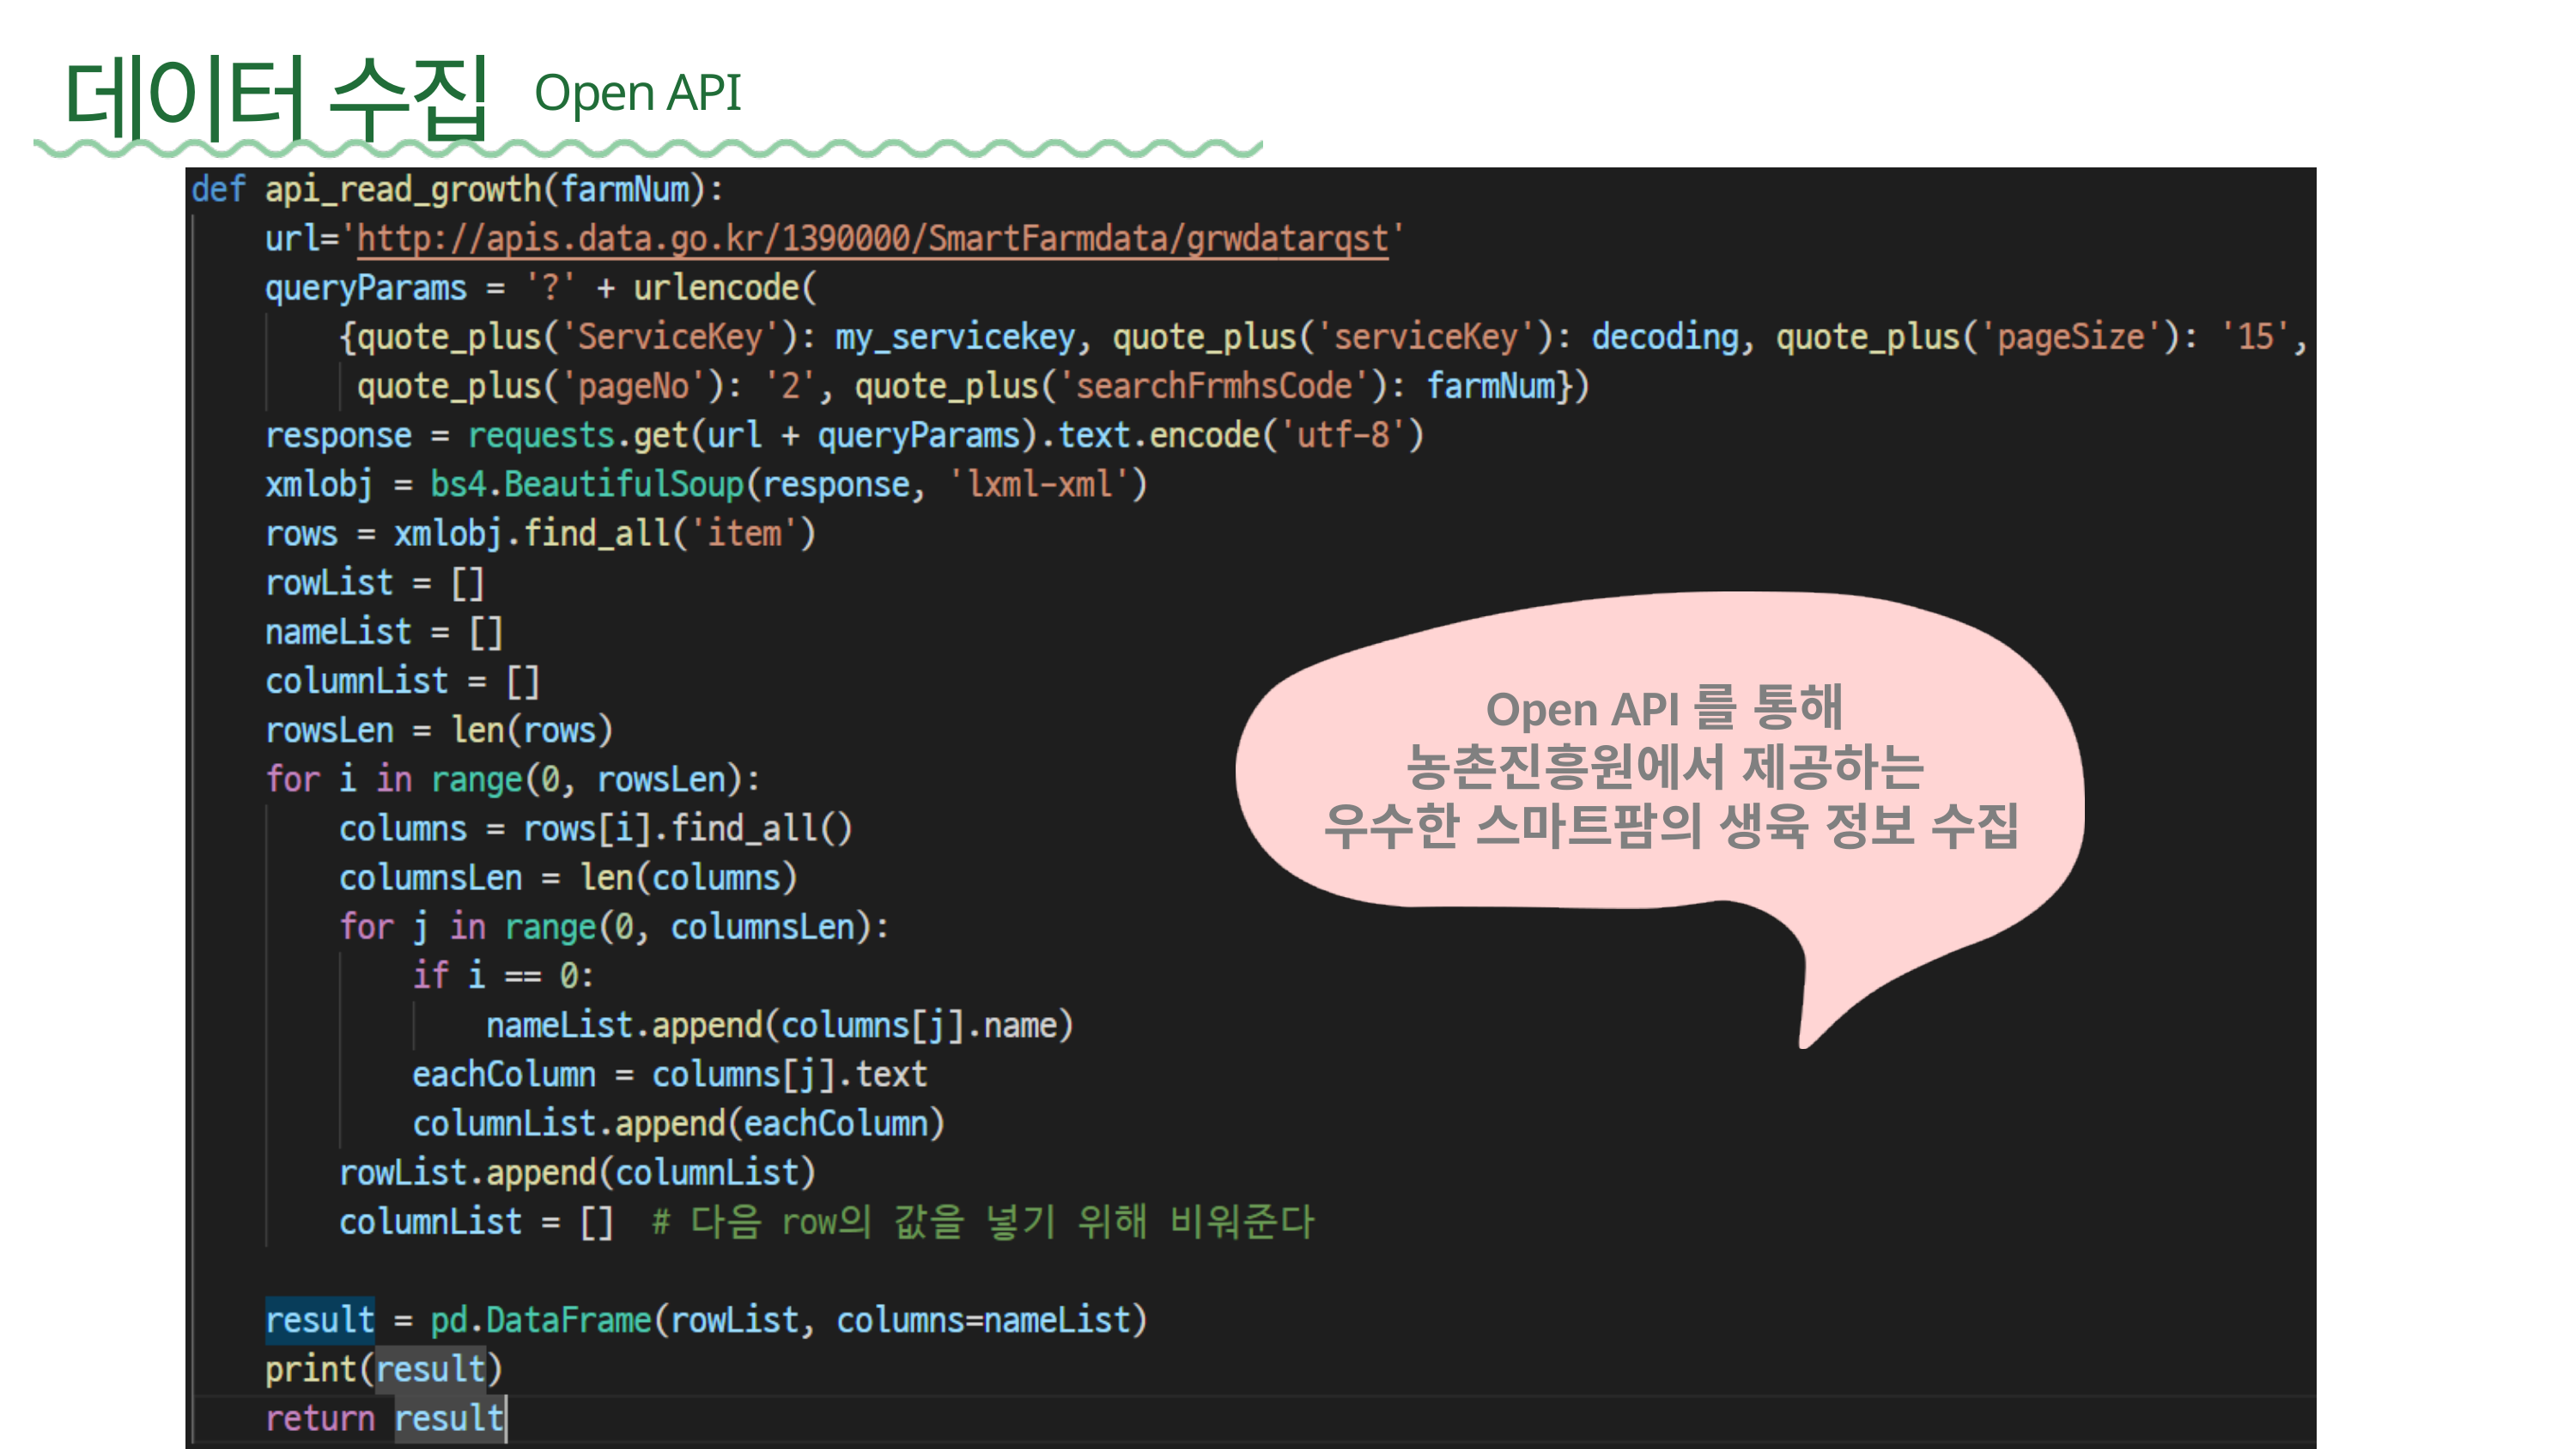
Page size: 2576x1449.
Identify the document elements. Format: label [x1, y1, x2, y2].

picture [185, 167, 2317, 1449]
text_box [33, 32, 1263, 226]
